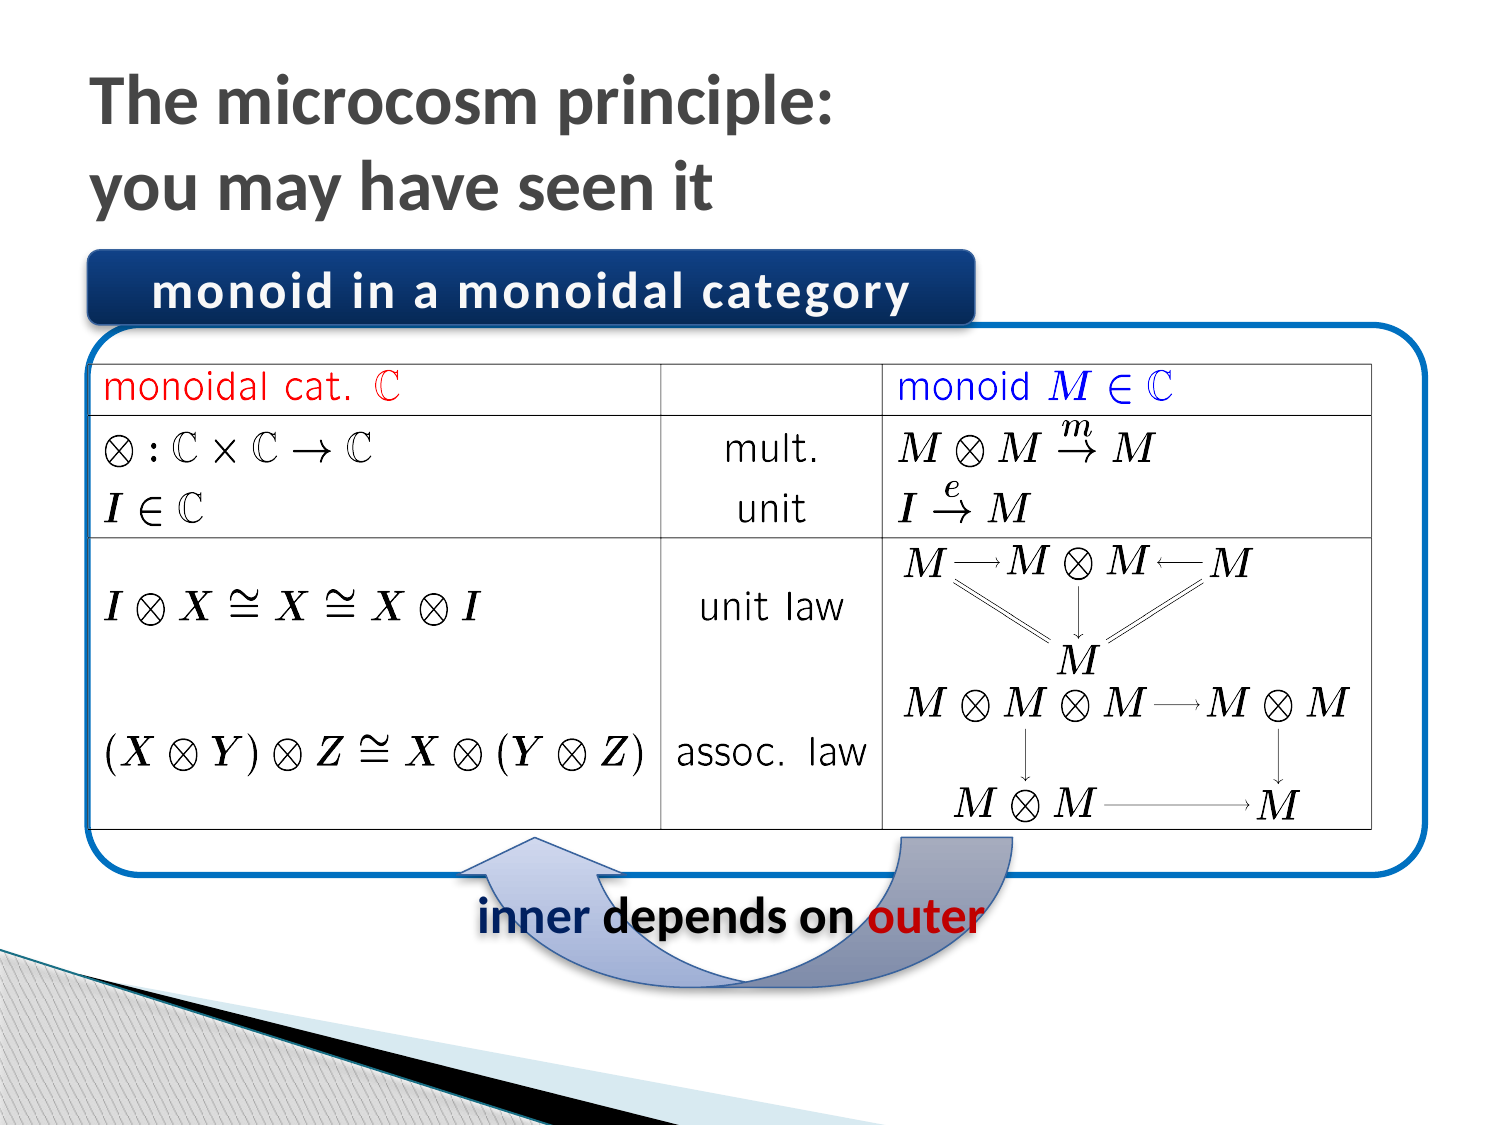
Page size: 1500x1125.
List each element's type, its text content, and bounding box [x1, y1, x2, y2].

text_box monoid in a monoidal category [86, 249, 976, 326]
picture [87, 362, 1373, 832]
title The microcosm principle: you may have seen it [75, 45, 1425, 233]
text_box [84, 320, 1430, 880]
text_box inner depends on outer [455, 843, 1014, 989]
